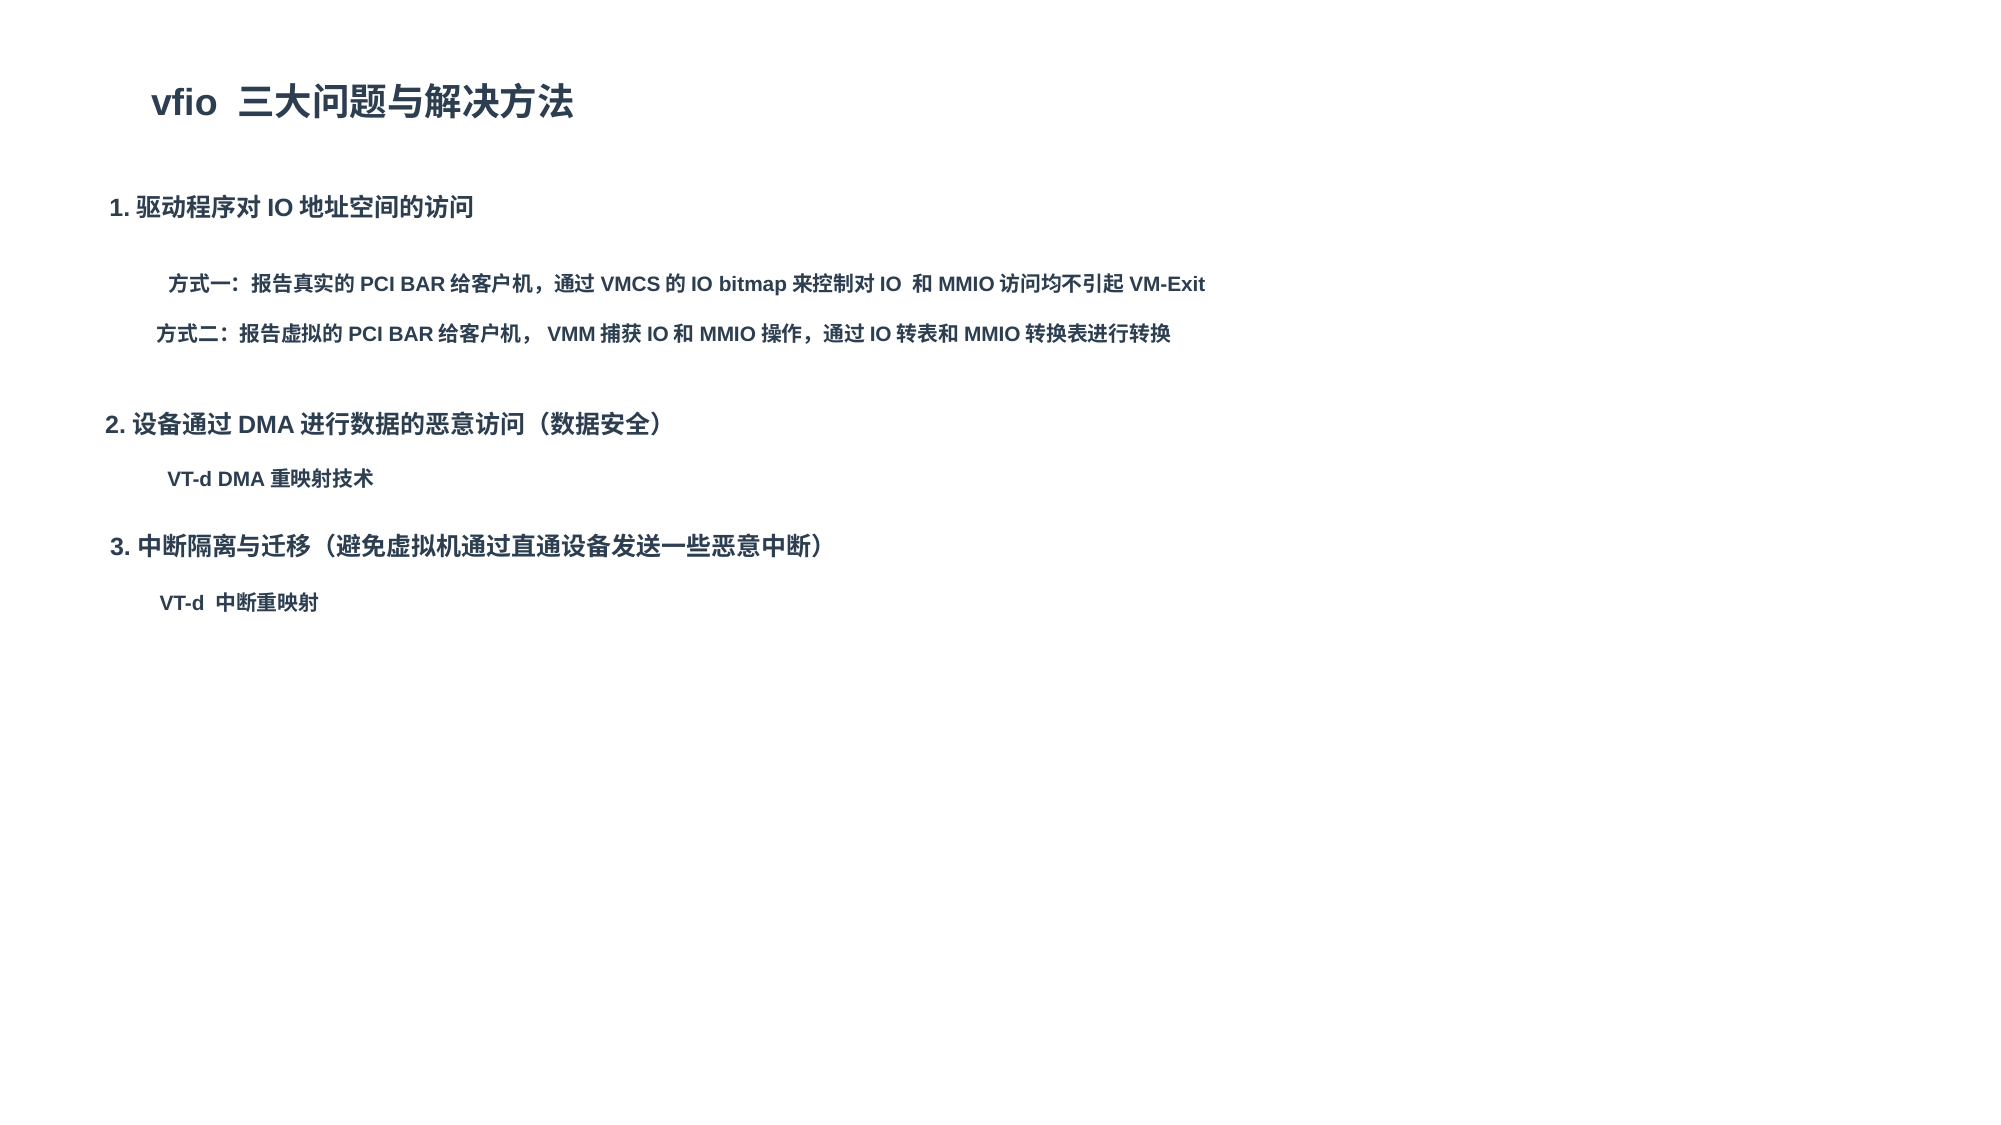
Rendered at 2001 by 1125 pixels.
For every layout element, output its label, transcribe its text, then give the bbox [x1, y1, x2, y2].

text_box 2.设备通过DMA进行数据的恶意访问（数据安全） [90, 400, 691, 446]
text_box 1.驱动程序对IO地址空间的访问 [94, 184, 490, 230]
text_box 3.中断隔离与迁移（避免虚拟机通过直通设备发送一些恶意中断） [95, 523, 852, 568]
text_box 方式一：报告真实的PCI BAR给客户机，通过VMCS的IO bitmap来控制对IO 和MMIO访问均不引起VM-Exit [153, 263, 1221, 304]
text_box VT-d 中断重映射 [144, 582, 334, 622]
text_box 方式二：报告虚拟的PCI BAR给客户机，VMM捕获IO和MMIO操作，通过IO转表和MMIO转换表进行转换 [141, 312, 1186, 353]
text_box vfio 三大问题与解决方法 [136, 70, 590, 131]
text_box VT-d DMA重映射技术 [152, 458, 389, 499]
